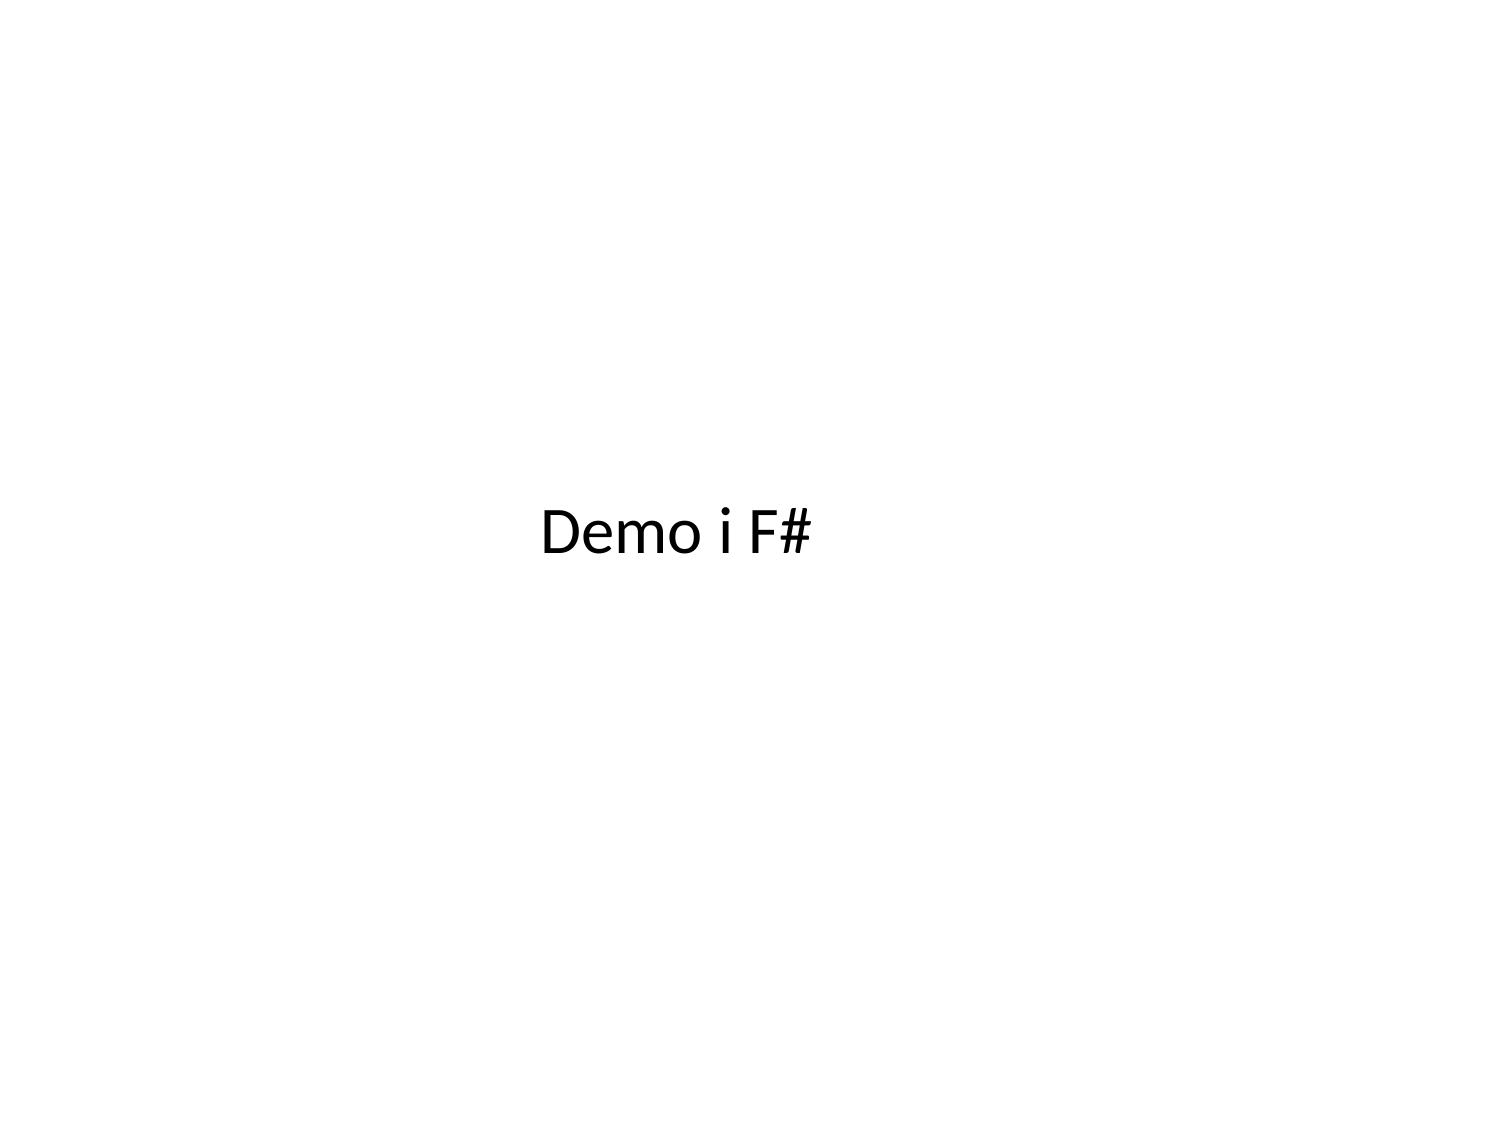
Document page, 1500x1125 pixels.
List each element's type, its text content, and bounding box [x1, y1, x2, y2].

list Demo i F# [525, 479, 1402, 958]
